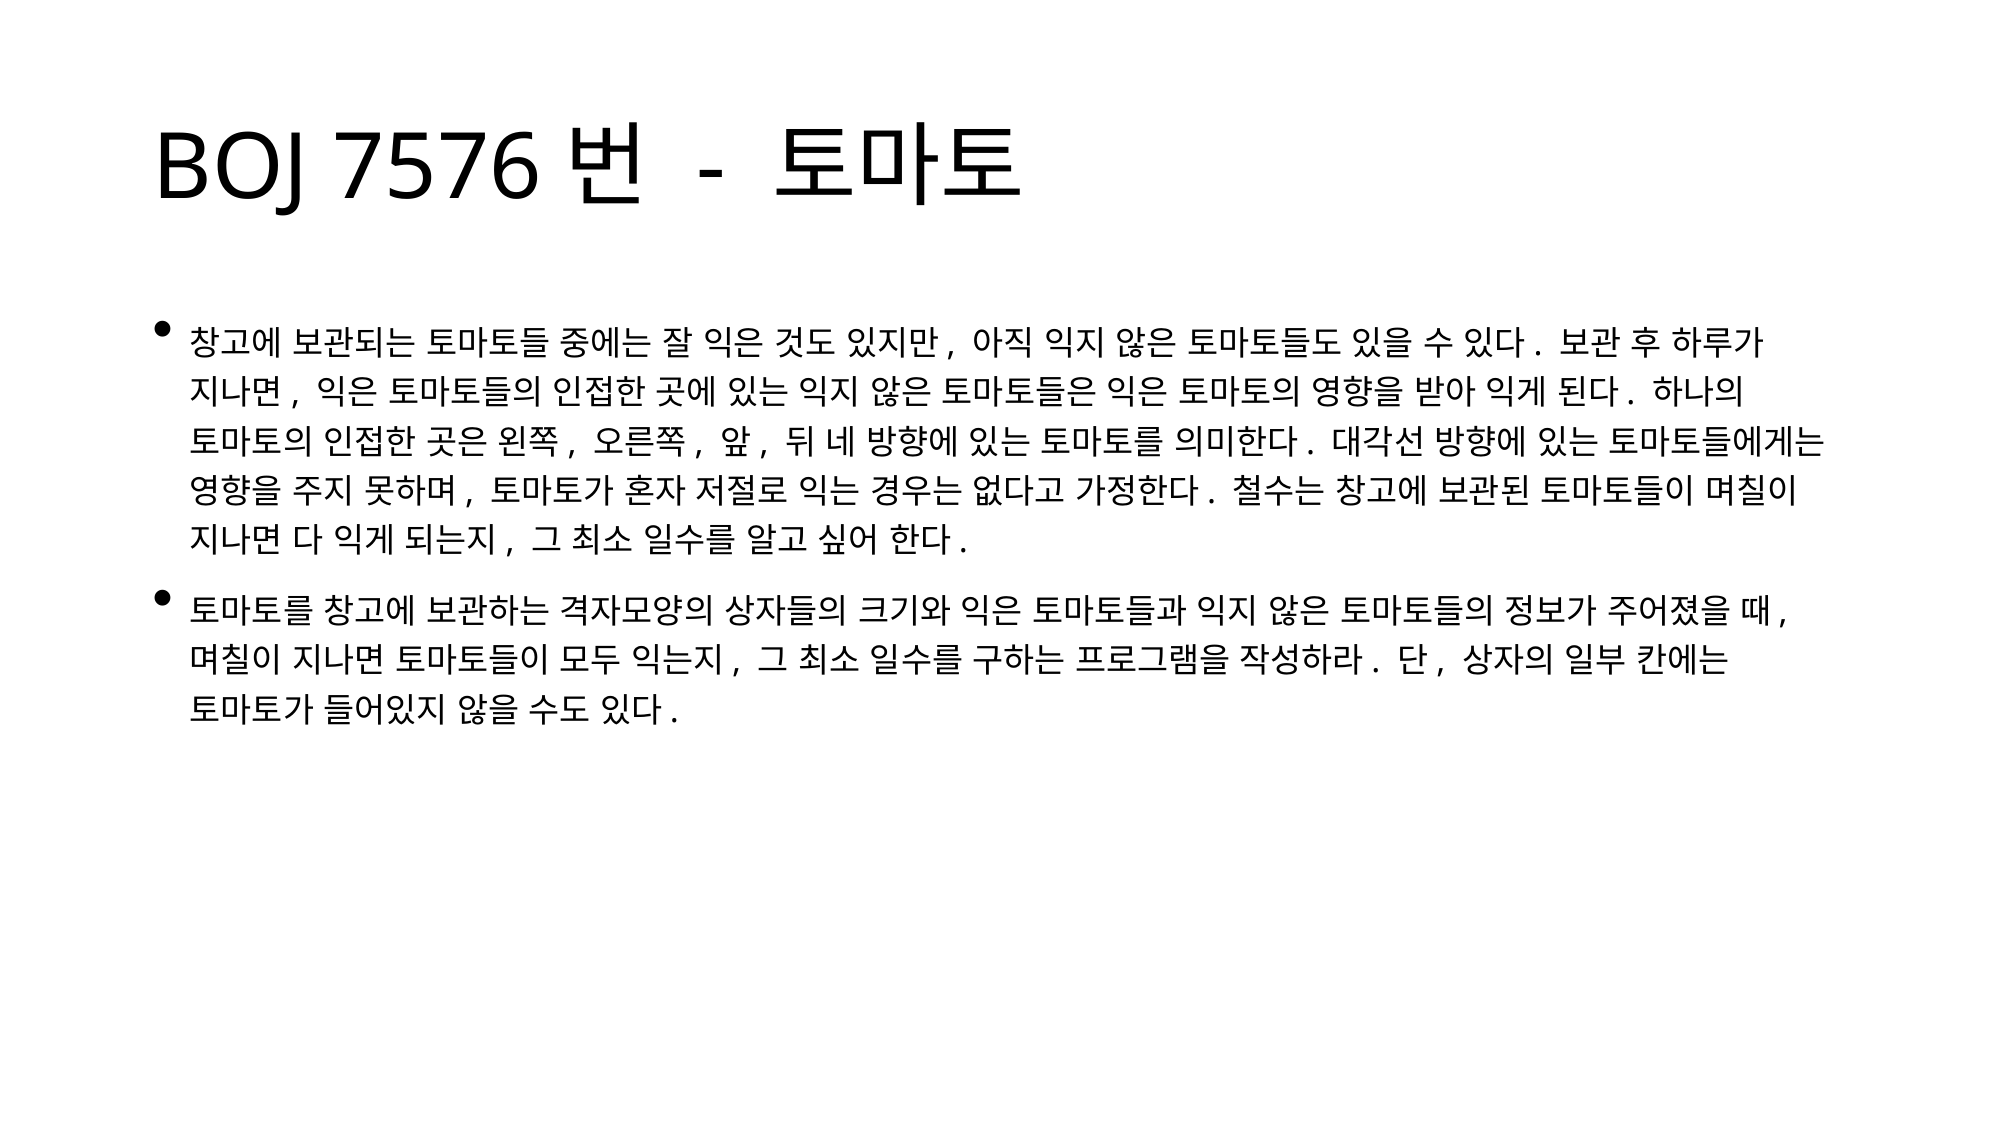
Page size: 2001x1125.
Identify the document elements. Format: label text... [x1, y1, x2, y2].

list 창고에 보관되는 토마토들 중에는 잘 익은 것도 있지만, 아직 익지 않은 토마토들도 있을 수 있다. 보관 후 하루가 지나면, 익은 토마토들의 인접한 곳에 있는 익지 않은 토마토들은 익은 토마토의 영향을 받아 익게 된다. 하나의 토마토의 인접한 곳은 왼쪽, 오른쪽, 앞, 뒤 네 방향에 있는 토마토를 의미한다. 대각선 방향에 있는 토마토들에게는 영향을 주지 못하며, 토마토가 혼자 저절로 익는 경우는 없다고 가정한다. 철수는 창고에 보관된 토마토들이 며칠이 지나면 다 익게 되는지, 그 최소 일수를 알고 싶어 한다. 토마토를 창고에 보관하는 격자모양의 상자들의 크기와 익은 토마토들과 익지 않은 토마토들의 정보가 주어졌을 때, 며칠이 지나면 토마토들이 모두 익는지, 그 최소 일수를 구하는 프로그램을 작성하라. 단, 상자의 일부 칸에는 토마토가 들어있지 않을 수도 있다. [137, 299, 1863, 1014]
title BOJ 7576번 - 토마토 [137, 59, 1863, 278]
